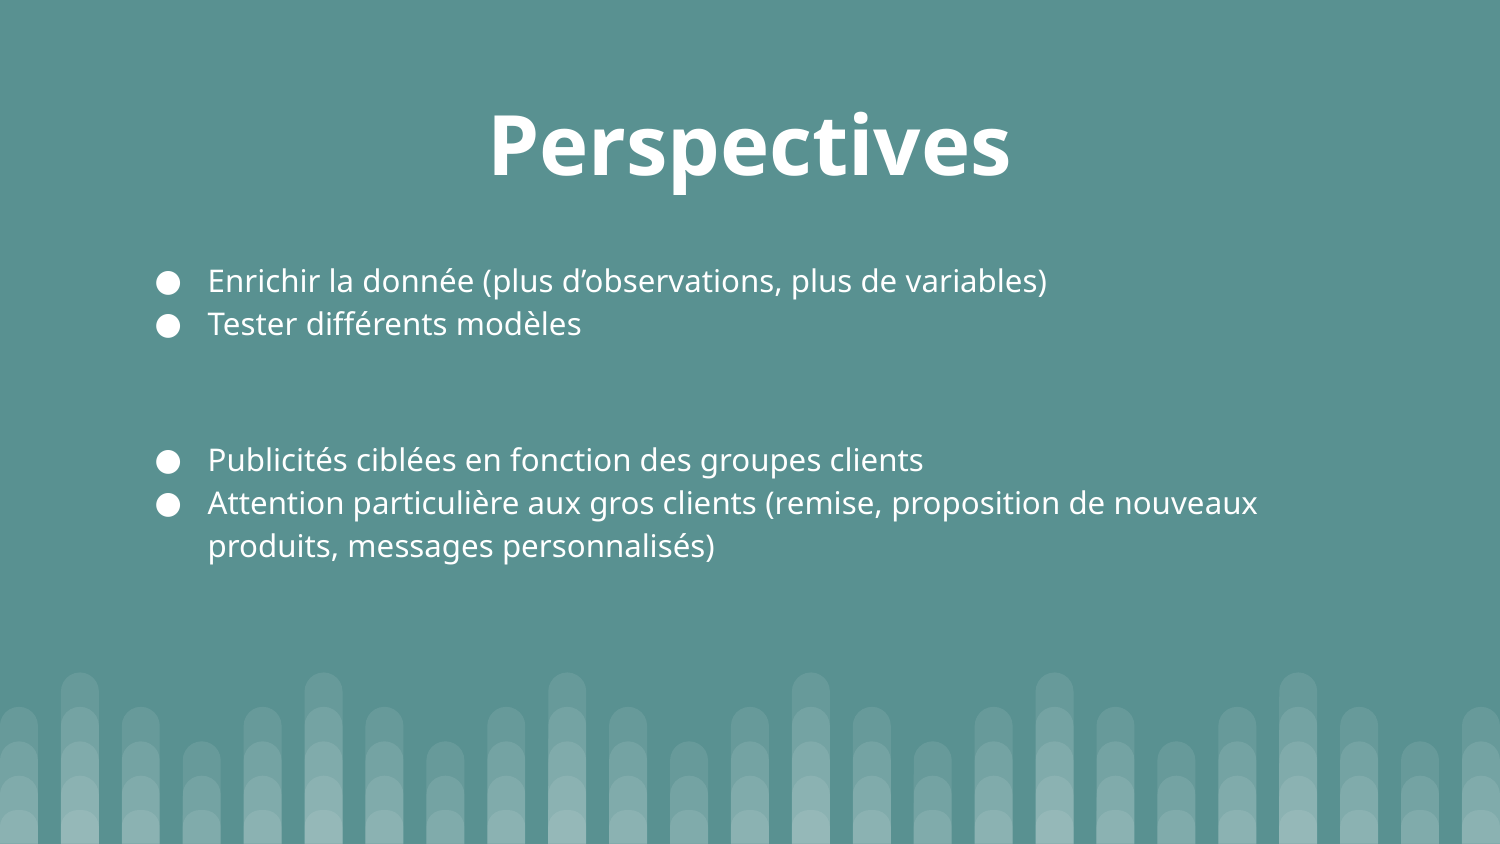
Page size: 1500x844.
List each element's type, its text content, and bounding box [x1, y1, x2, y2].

title Perspectives [227, 58, 1273, 227]
list Enrichir la donnée (plus d’observations, plus de variables) Tester différents modèles Publicités ciblées en fonction des groupes clients Attention particulière aux gros clients (remise, proposition de nouveaux produits, messages personnalisés) [117, 240, 1388, 688]
